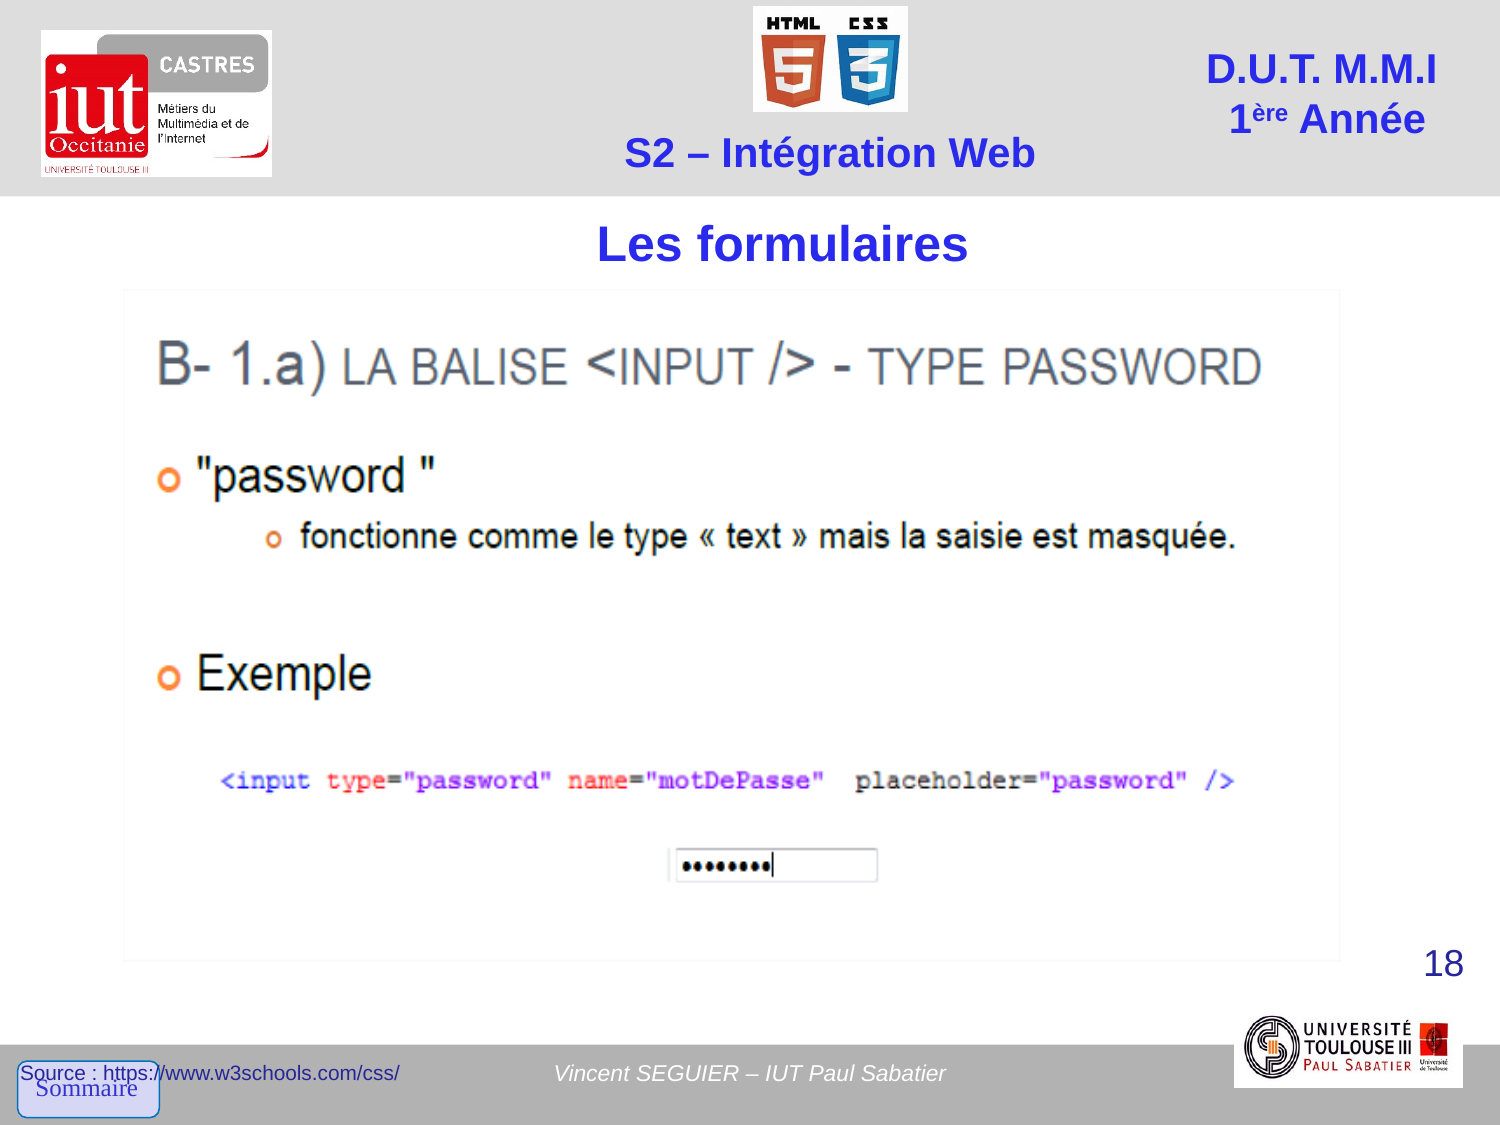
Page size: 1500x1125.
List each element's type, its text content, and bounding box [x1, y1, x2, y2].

text_box Vincent SEGUIER – IUT Paul Sabatier [512, 1042, 988, 1103]
text_box Les formulaires [581, 204, 985, 279]
picture [753, 6, 908, 112]
text_box 18 [1316, 884, 1500, 1039]
picture [41, 30, 272, 177]
picture [123, 289, 1341, 962]
text_box Source : https://www.w3schools.com/css/ [5, 1052, 446, 1093]
picture [1234, 1003, 1463, 1088]
